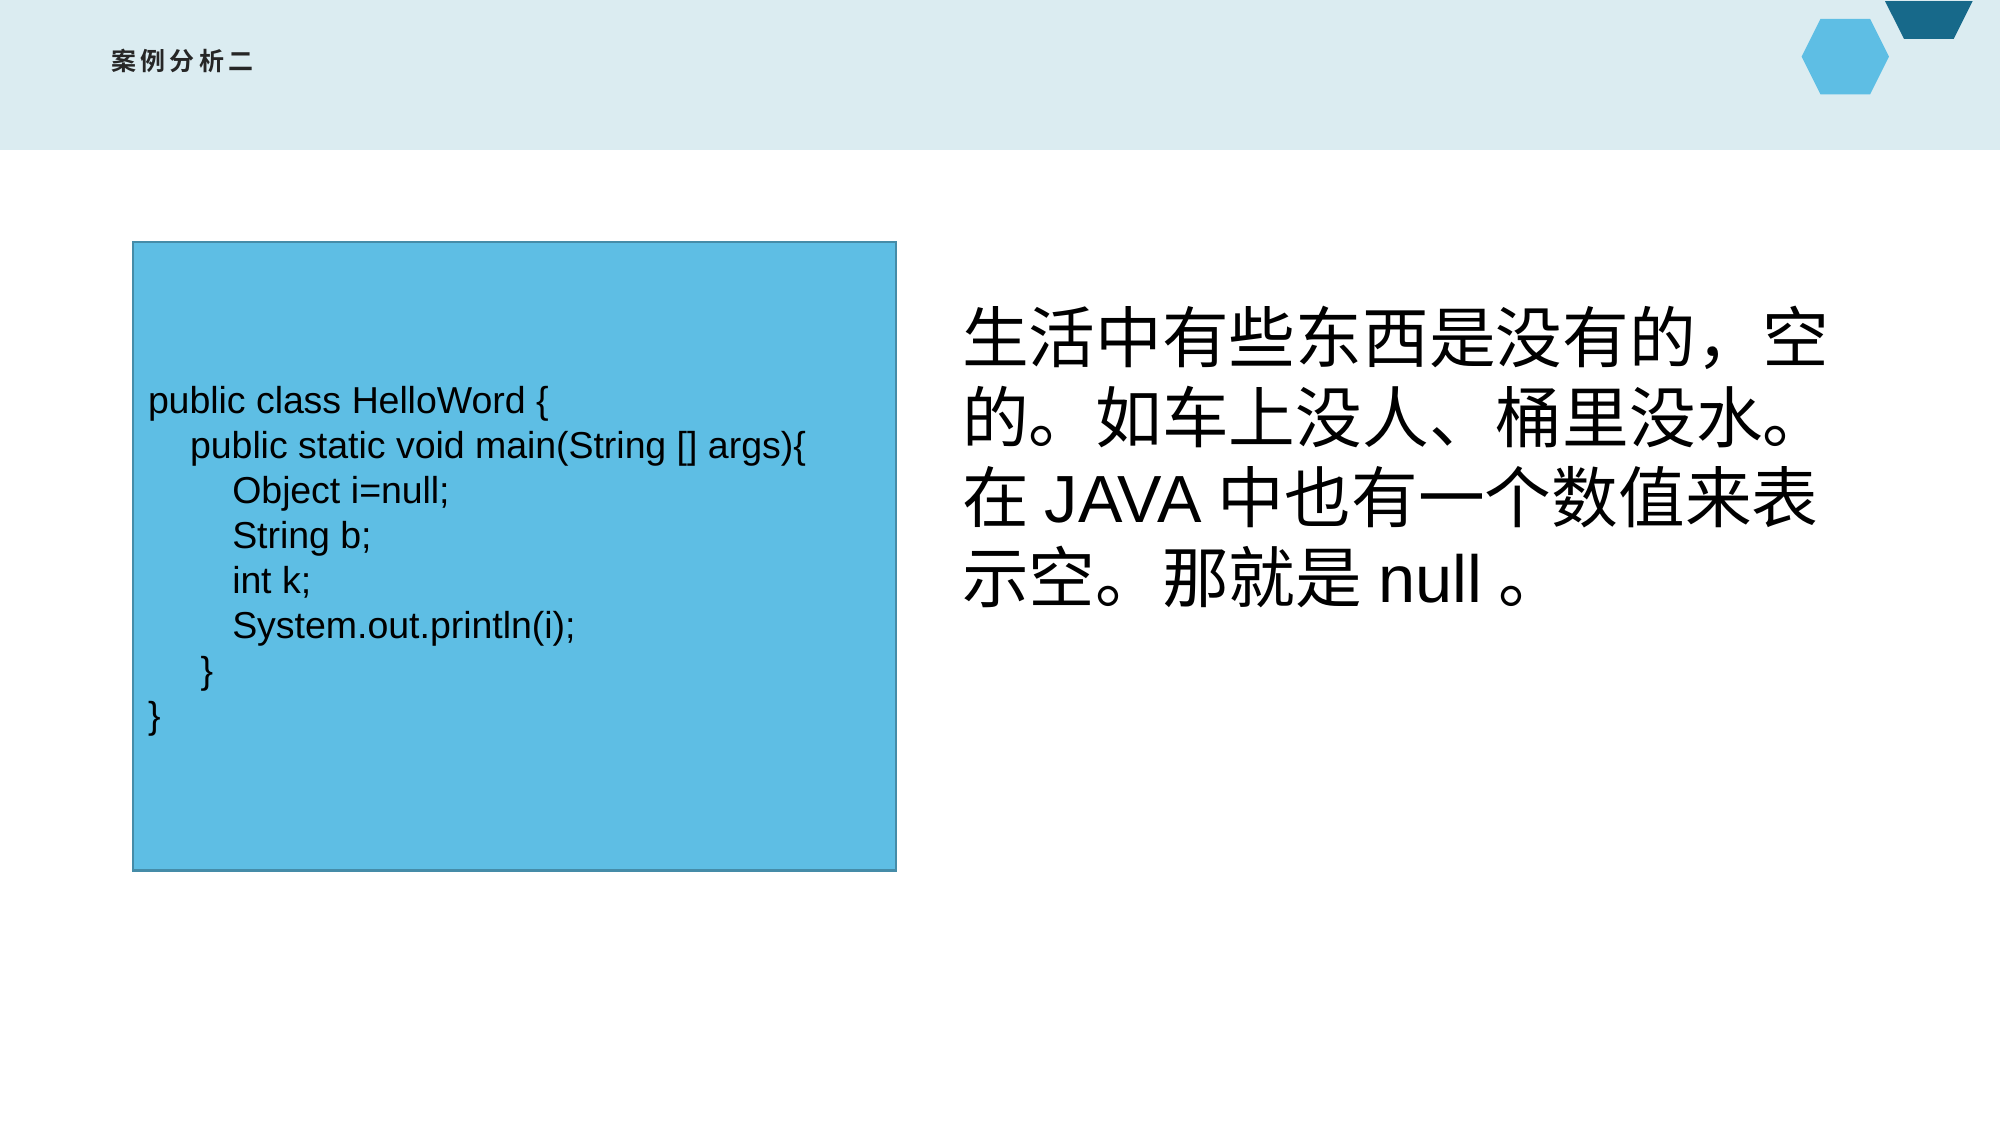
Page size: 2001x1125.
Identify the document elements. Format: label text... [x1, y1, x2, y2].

text_box public class HelloWord { public static void main(String [] args){ Object i=null; String b; int k; System.out.println(i); } } [132, 241, 897, 872]
text_box 生活中有些东西是没有的，空的。如车上没人、桶里没水。 在JAVA中也有一个数值来表示空。那就是null。 [947, 288, 1880, 704]
title 案例分析二 [95, 38, 1906, 112]
